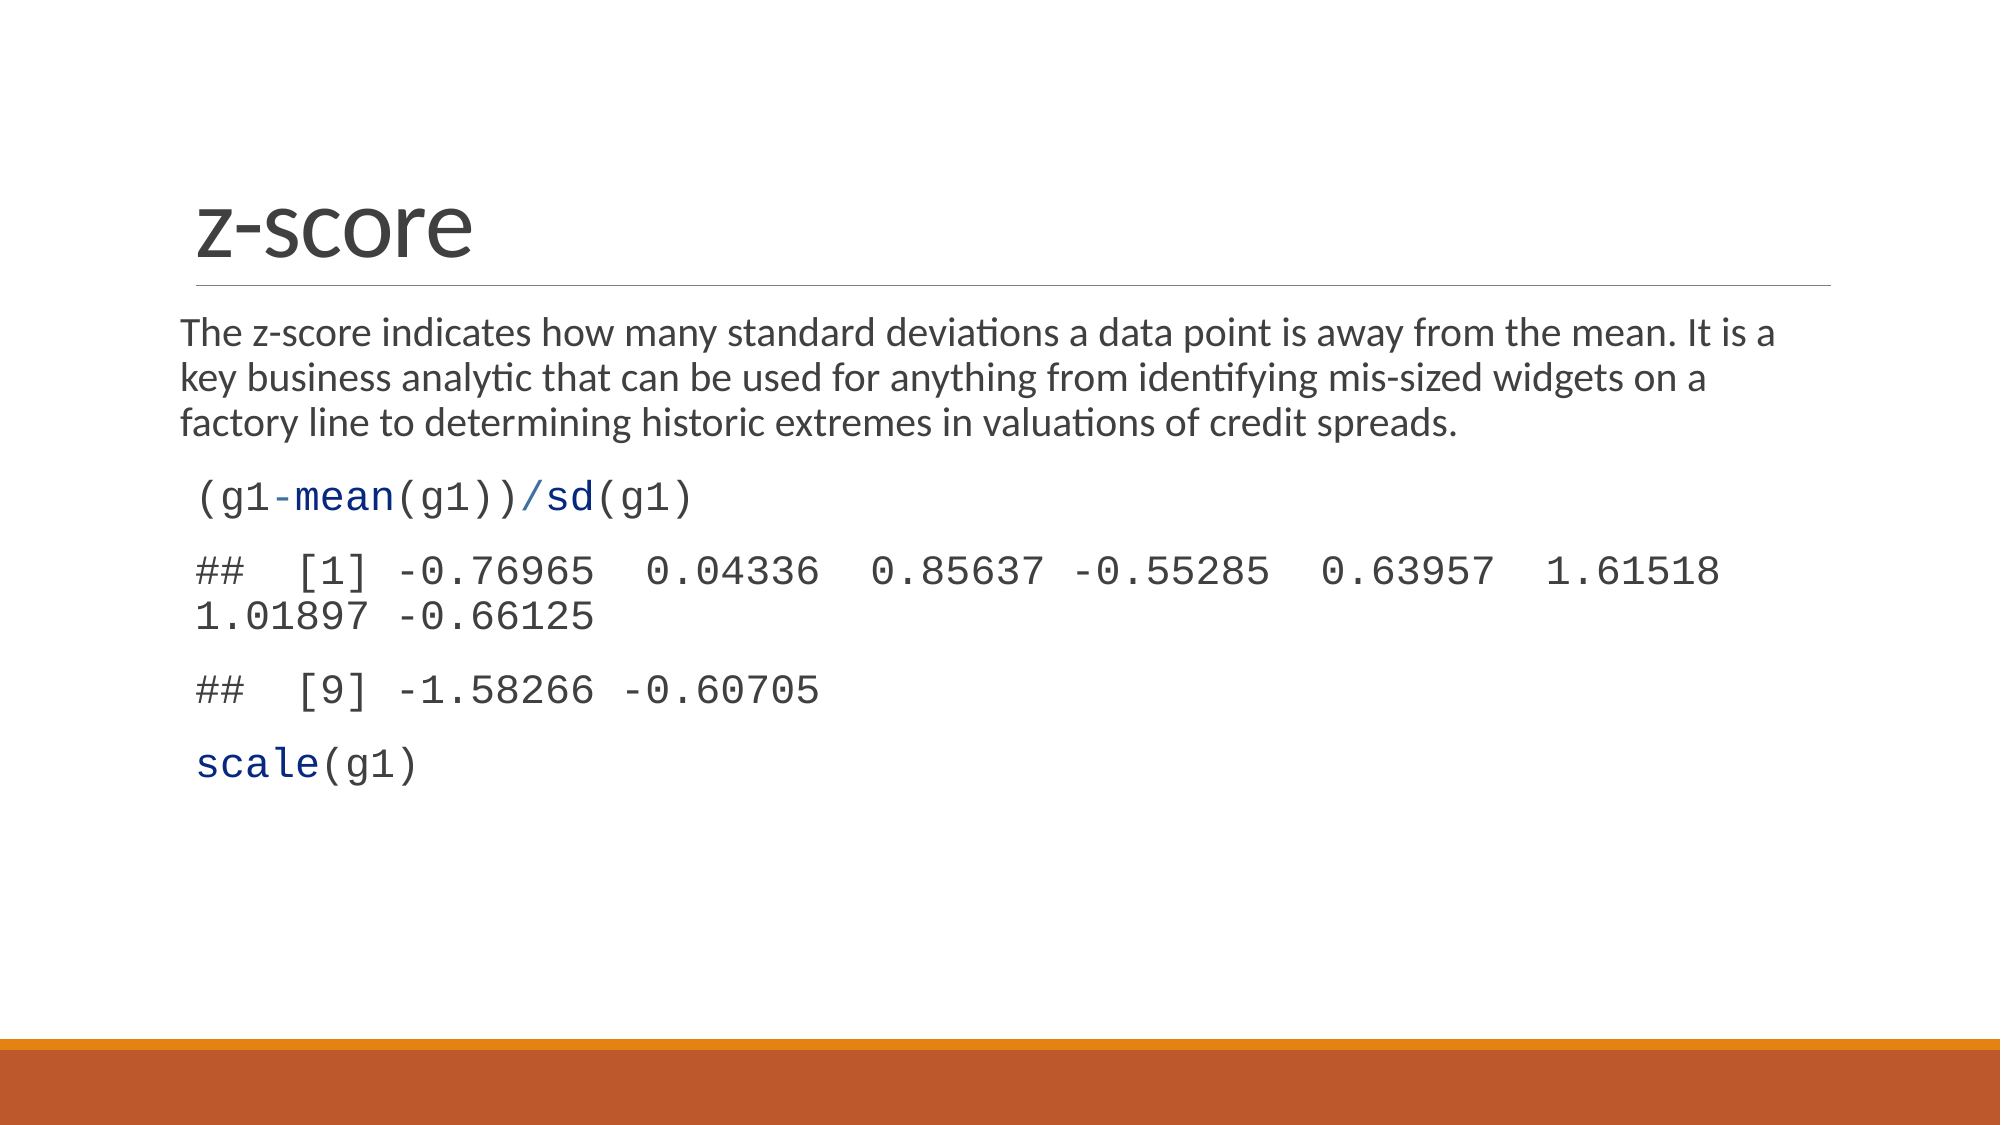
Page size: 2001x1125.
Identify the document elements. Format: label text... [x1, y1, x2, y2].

title z-score [180, 47, 1830, 285]
list The z-score indicates how many standard deviations a data point is away from the mean. It is a key business analytic that can be used for anything from identifying mis-sized widgets on a factory line to determining historic extremes in valuations of credit spreads. (g1-mean(g1))/sd(g1) ## [1] -0.76965 0.04336 0.85637 -0.55285 0.63957 1.61518 1.01897 -0.66125 ## [9] -1.58266 -0.60705 scale(g1) [180, 302, 1830, 963]
